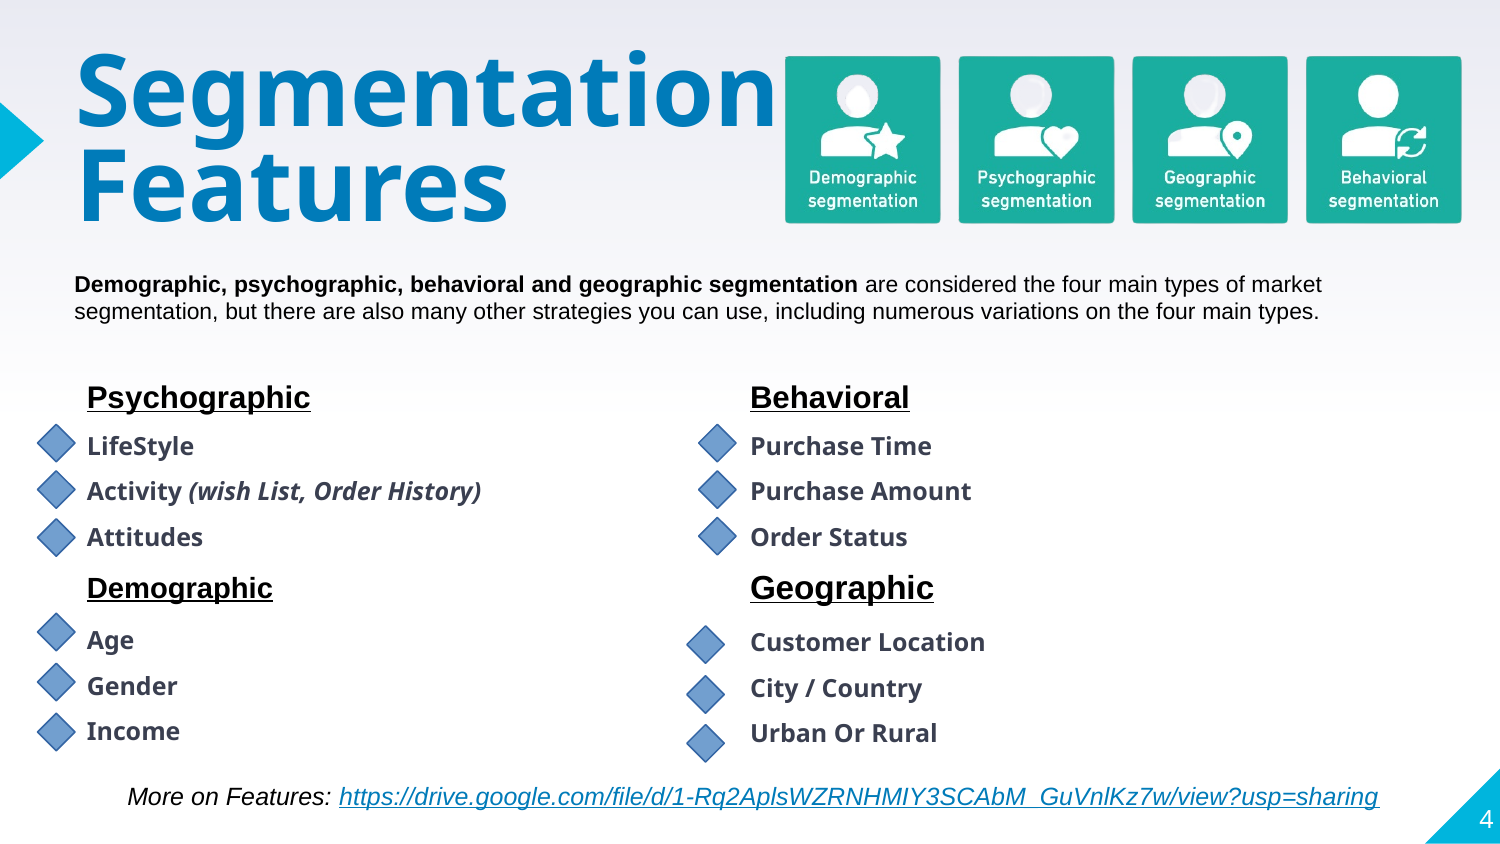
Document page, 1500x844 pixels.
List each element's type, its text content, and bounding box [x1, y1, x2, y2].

title Segmentation Features [75, 49, 772, 227]
text_box [37, 713, 76, 751]
text_box [37, 613, 76, 651]
text_box [686, 625, 725, 664]
text_box [698, 517, 737, 555]
slide_number ‹#› [1418, 760, 1494, 838]
text_box [37, 424, 76, 462]
picture [774, 49, 1471, 236]
text_box [698, 424, 737, 462]
list Psychographic LifeStyle Activity (wish List, Order History) Attitudes Demographic Age Gender Income [86, 377, 725, 817]
text_box [686, 675, 725, 714]
text_box [37, 663, 76, 701]
text_box [37, 518, 76, 557]
list Behavioral Purchase Time Purchase Amount Order Status Geographic Customer Location City / Country Urban Or Rural [750, 377, 1425, 773]
text_box [37, 470, 76, 509]
text_box [686, 724, 725, 763]
text_box More on Features: https://drive.google.com/file/d/1-Rq2AplsWZRNHMIY3SCAbM_GuVnlKz7w/view?usp=sharing [112, 773, 1425, 817]
text_box Demographic, psychographic, behavioral and geographic segmentation are considered the four main types of market segmentation, but there are also many other strategies you can use, including numerous variations on the four main types. [59, 254, 1407, 340]
text_box [698, 470, 737, 509]
